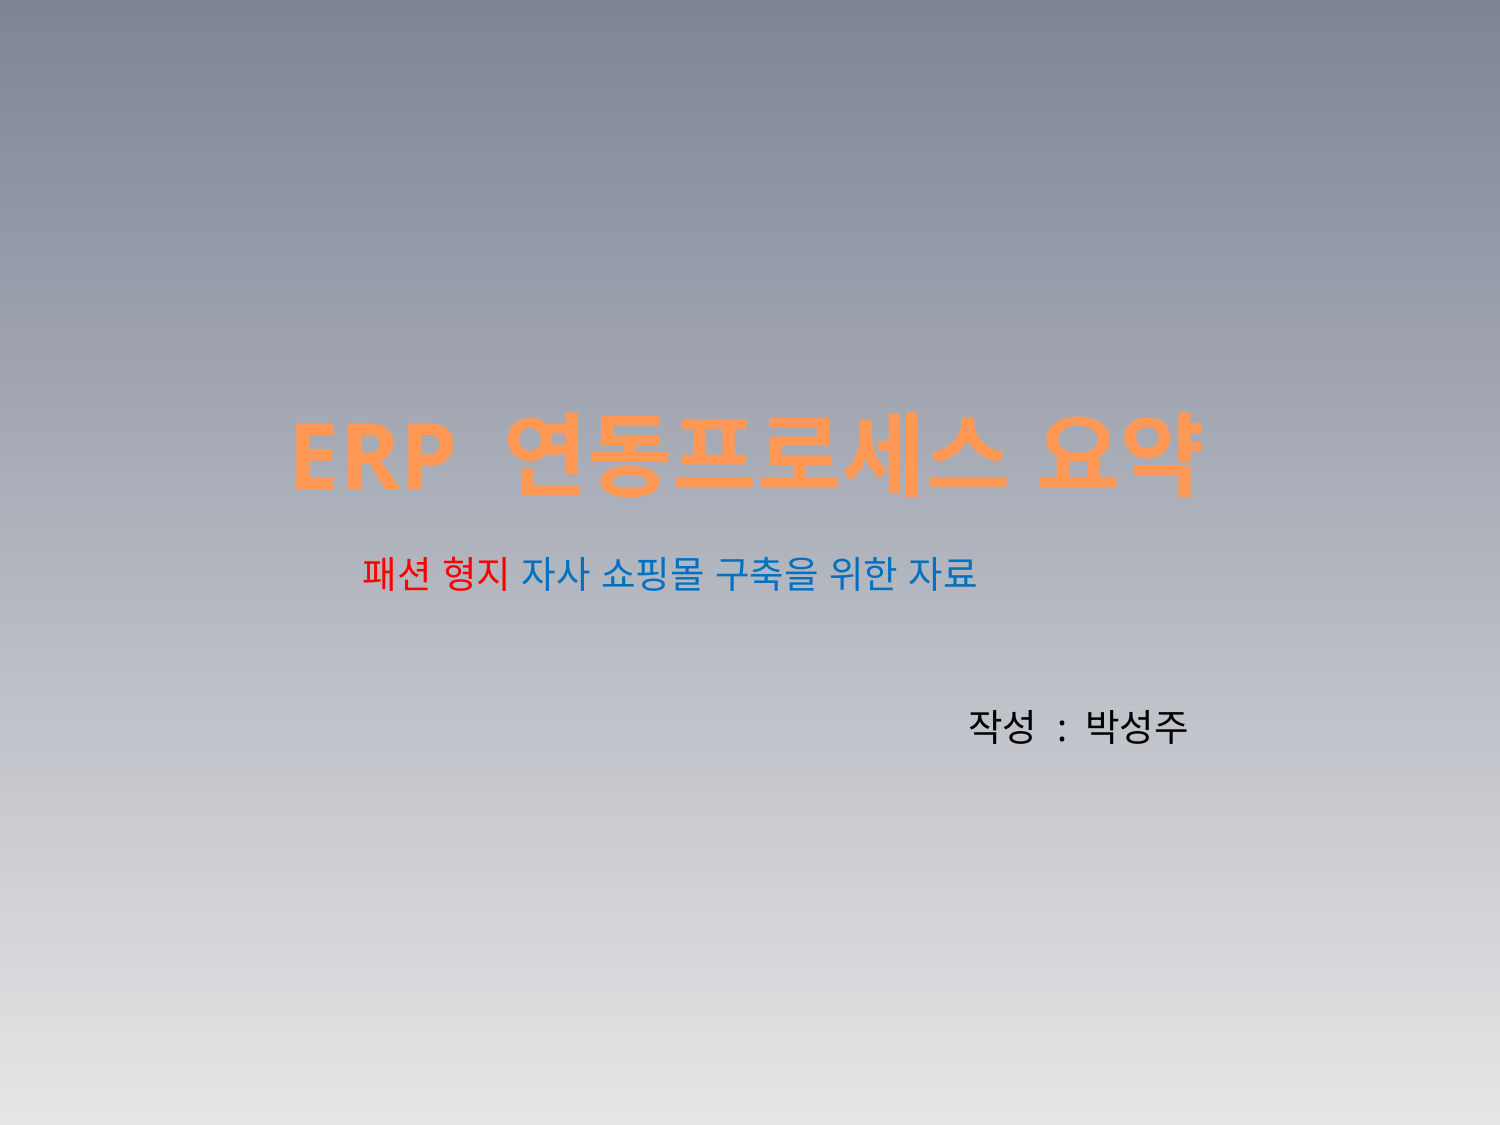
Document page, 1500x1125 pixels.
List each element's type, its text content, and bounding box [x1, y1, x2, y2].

text_box 작성 : 박성주 [953, 696, 1274, 756]
title ERP 연동프로세스 요약 [72, 376, 1423, 531]
text_box 패션 형지 자사 쇼핑몰 구축을 위한 자료 [348, 543, 1086, 604]
